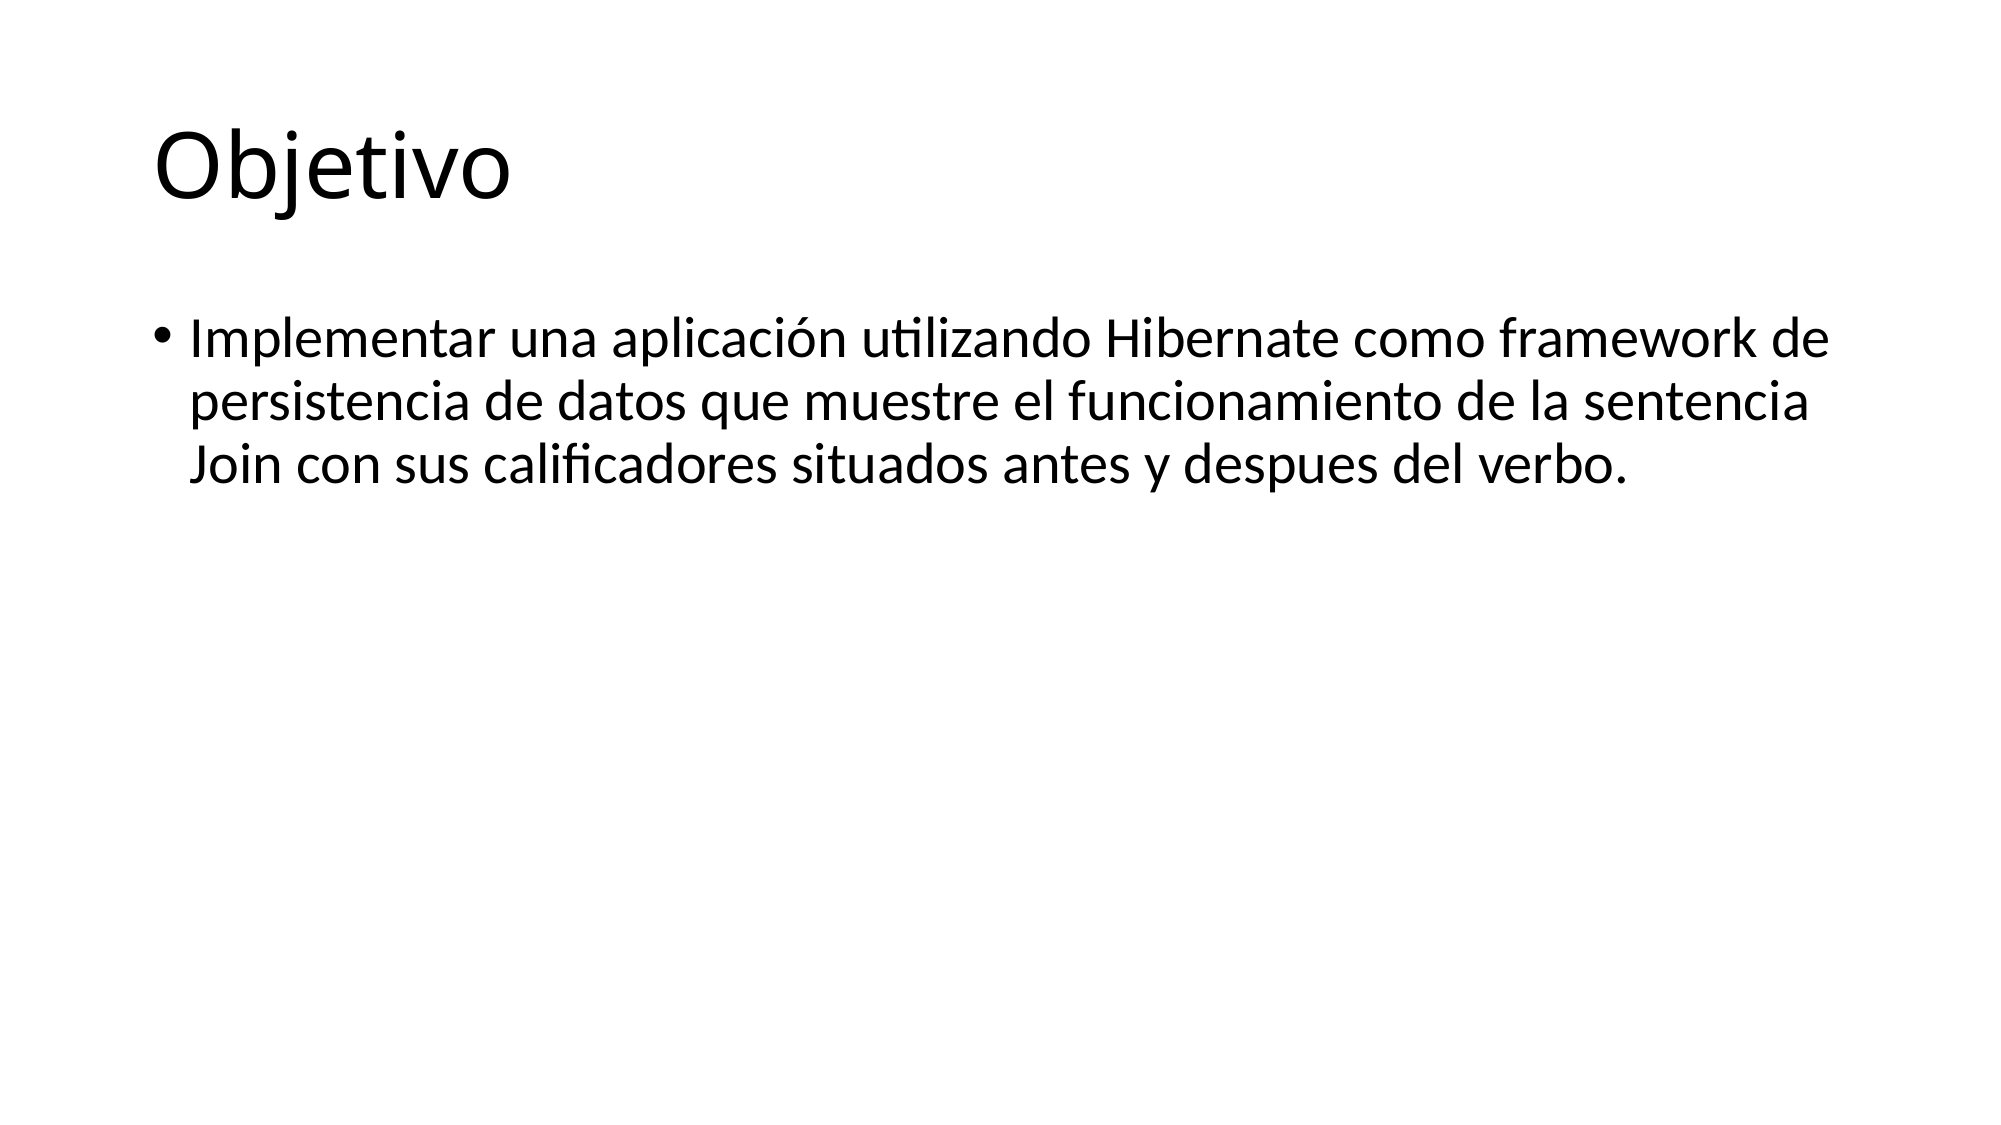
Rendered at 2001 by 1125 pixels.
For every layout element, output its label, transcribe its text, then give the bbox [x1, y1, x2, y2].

title Objetivo [137, 59, 1863, 278]
list Implementar una aplicación utilizando Hibernate como framework de persistencia de datos que muestre el funcionamiento de la sentencia Join con sus calificadores situados antes y despues del verbo. [137, 299, 1863, 1014]
